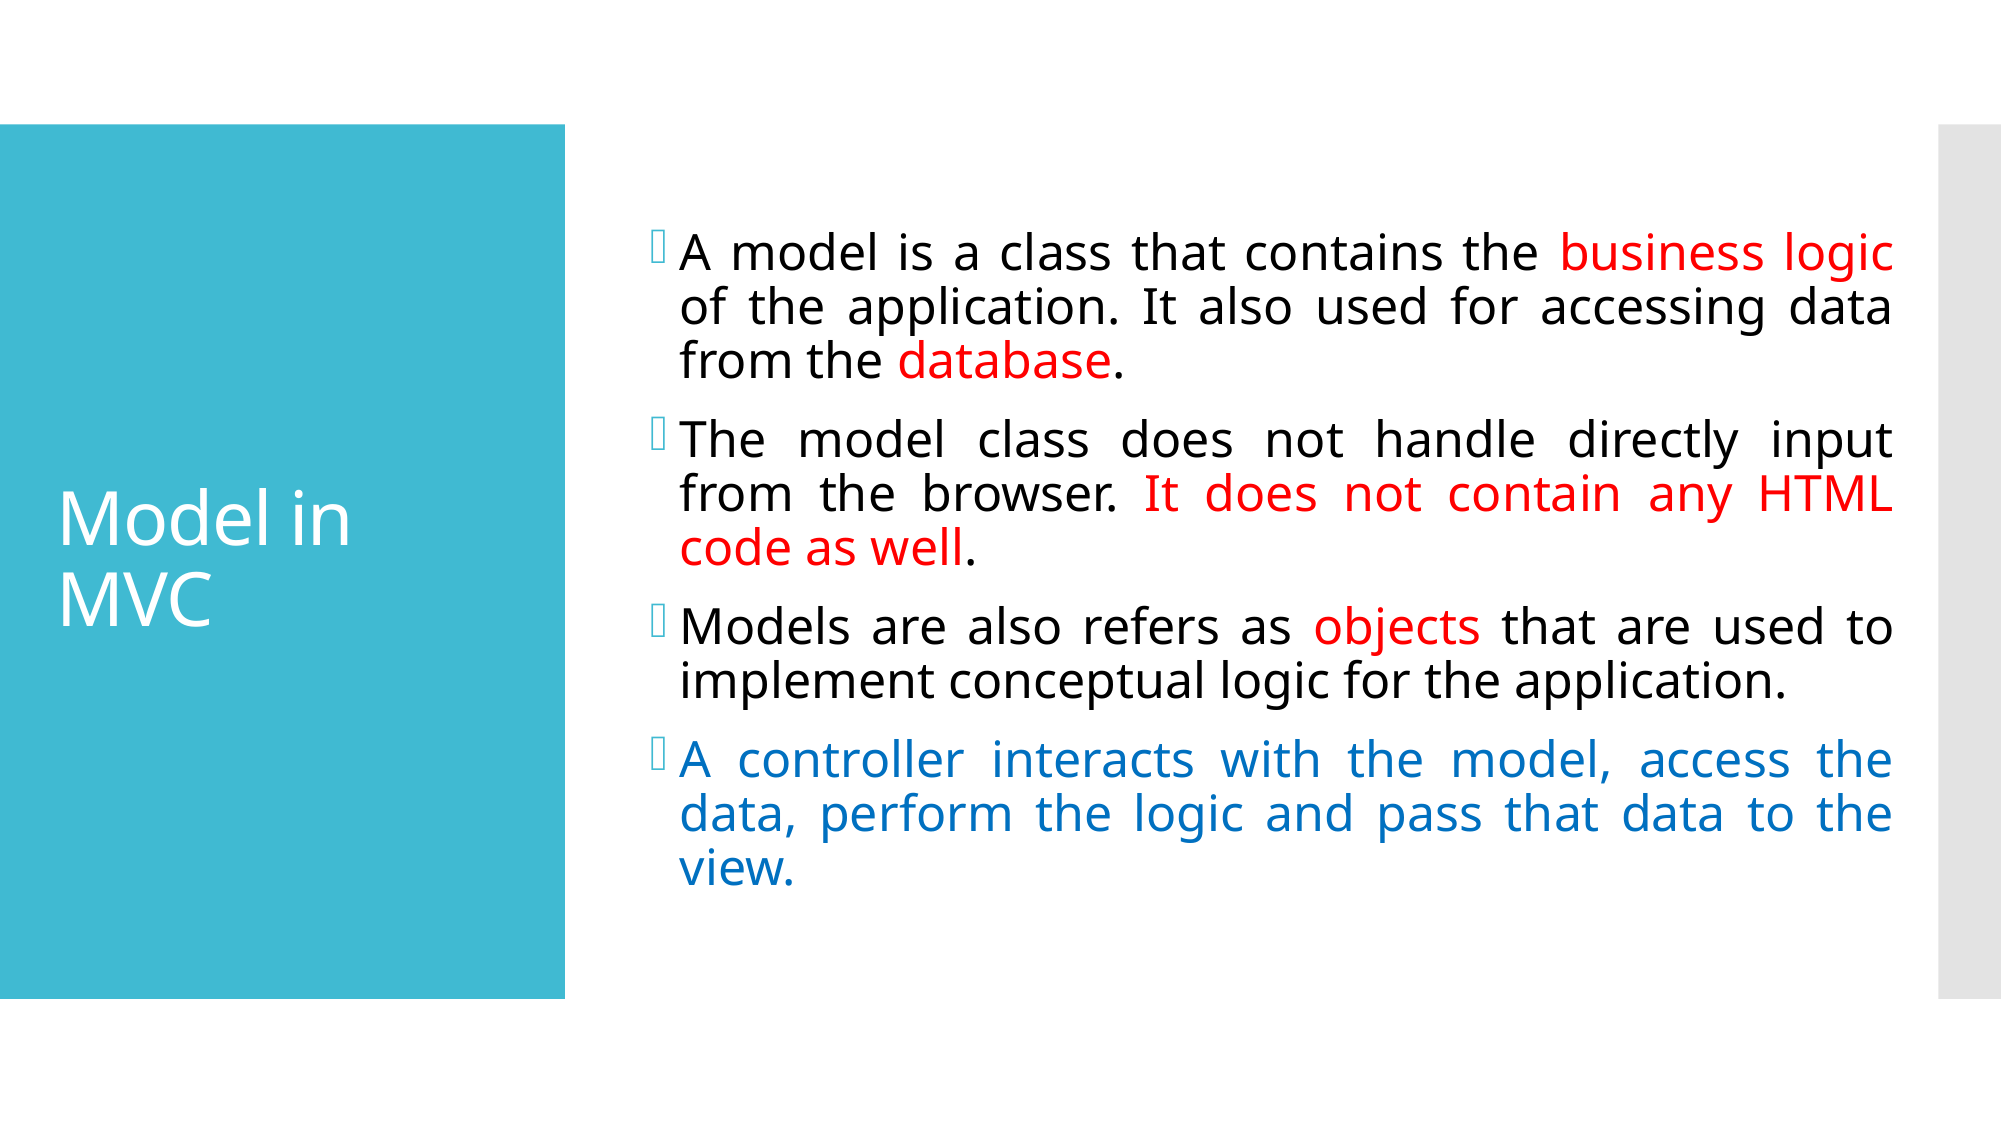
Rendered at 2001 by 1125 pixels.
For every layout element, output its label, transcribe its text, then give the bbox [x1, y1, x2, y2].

title Model in MVC [41, 184, 525, 940]
list A model is a class that contains the business logic of the application. It also used for accessing data from the database. The model class does not handle directly input from the browser. It does not contain any HTML code as well. Models are also refers as objects that are used to implement conceptual logic for the application. A controller interacts with the model, access the data, perform the logic and pass that data to the view. [634, 141, 1910, 982]
